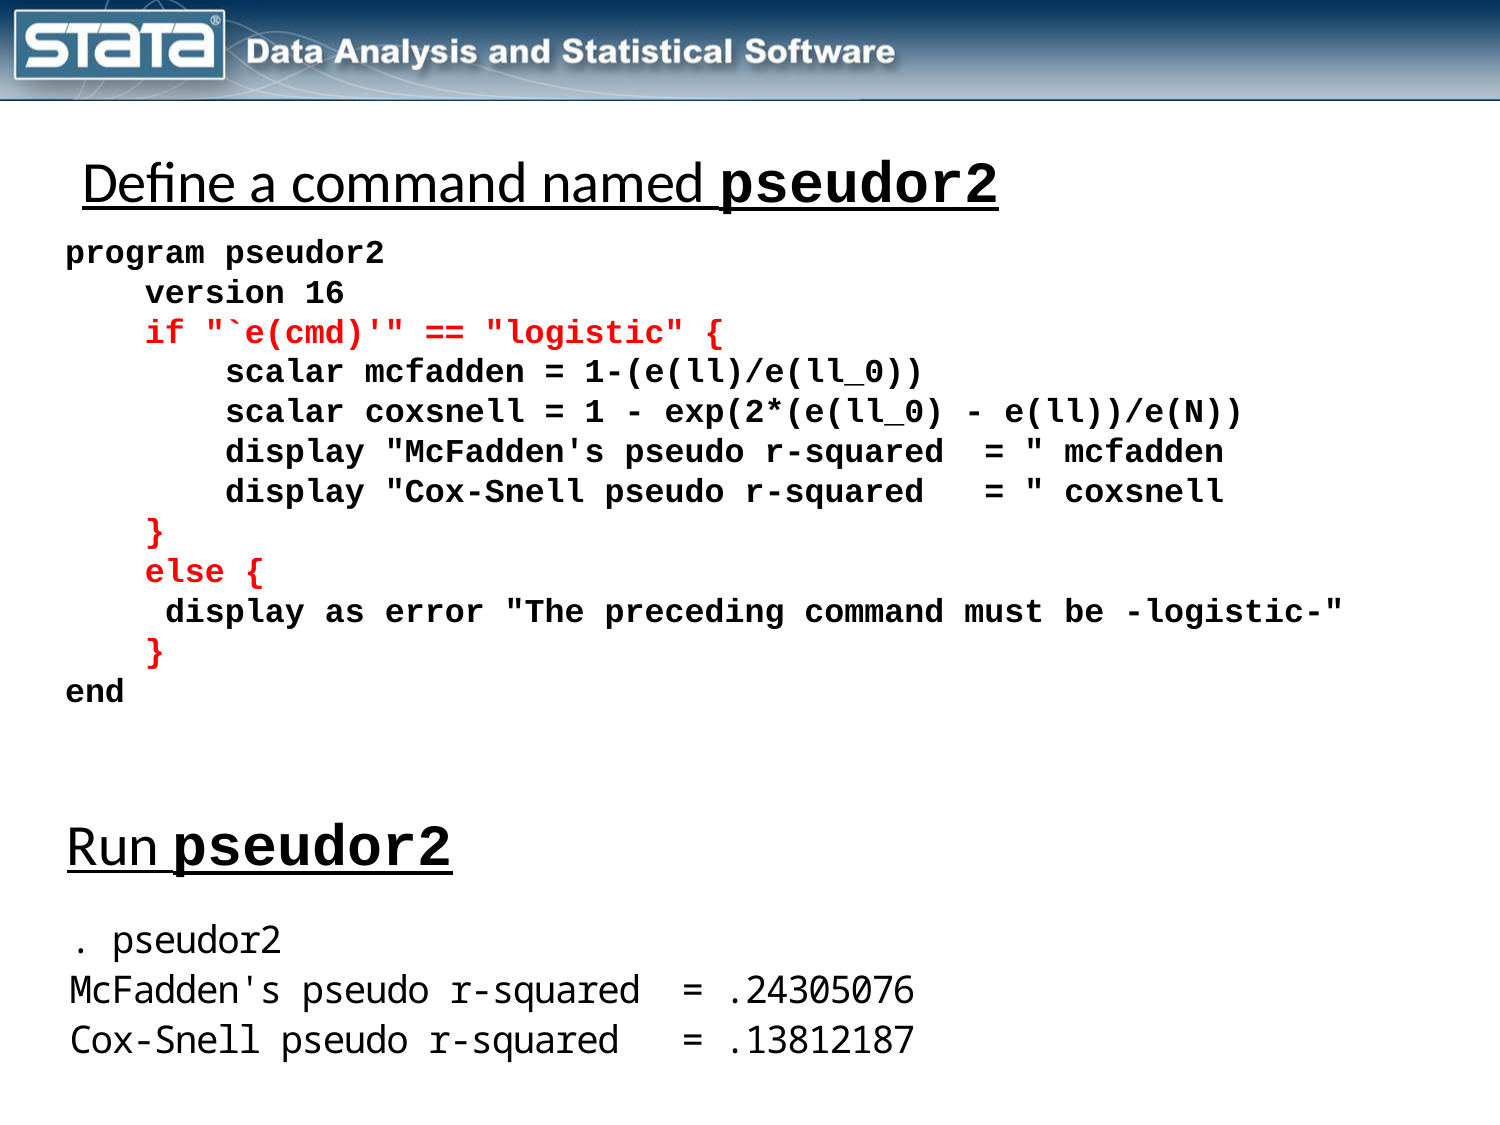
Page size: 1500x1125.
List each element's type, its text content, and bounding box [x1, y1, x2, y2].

text_box Define a command named pseudor2 [67, 136, 1015, 222]
picture [62, 912, 963, 1063]
text_box Run pseudor2 [51, 800, 468, 885]
list program pseudor2 version 16 if "`e(cmd)'" == "logistic" { scalar mcfadden = 1-(e(ll)/e(ll_0)) scalar coxsnell = 1 - exp(2*(e(ll_0) - e(ll))/e(N)) display "McFadden's pseudo r-squared = " mcfadden display "Cox-Snell pseudo r-squared = " coxsnell } else { display as error "The preceding command must be -logistic-" } end [50, 222, 1475, 738]
picture [0, 0, 1500, 101]
